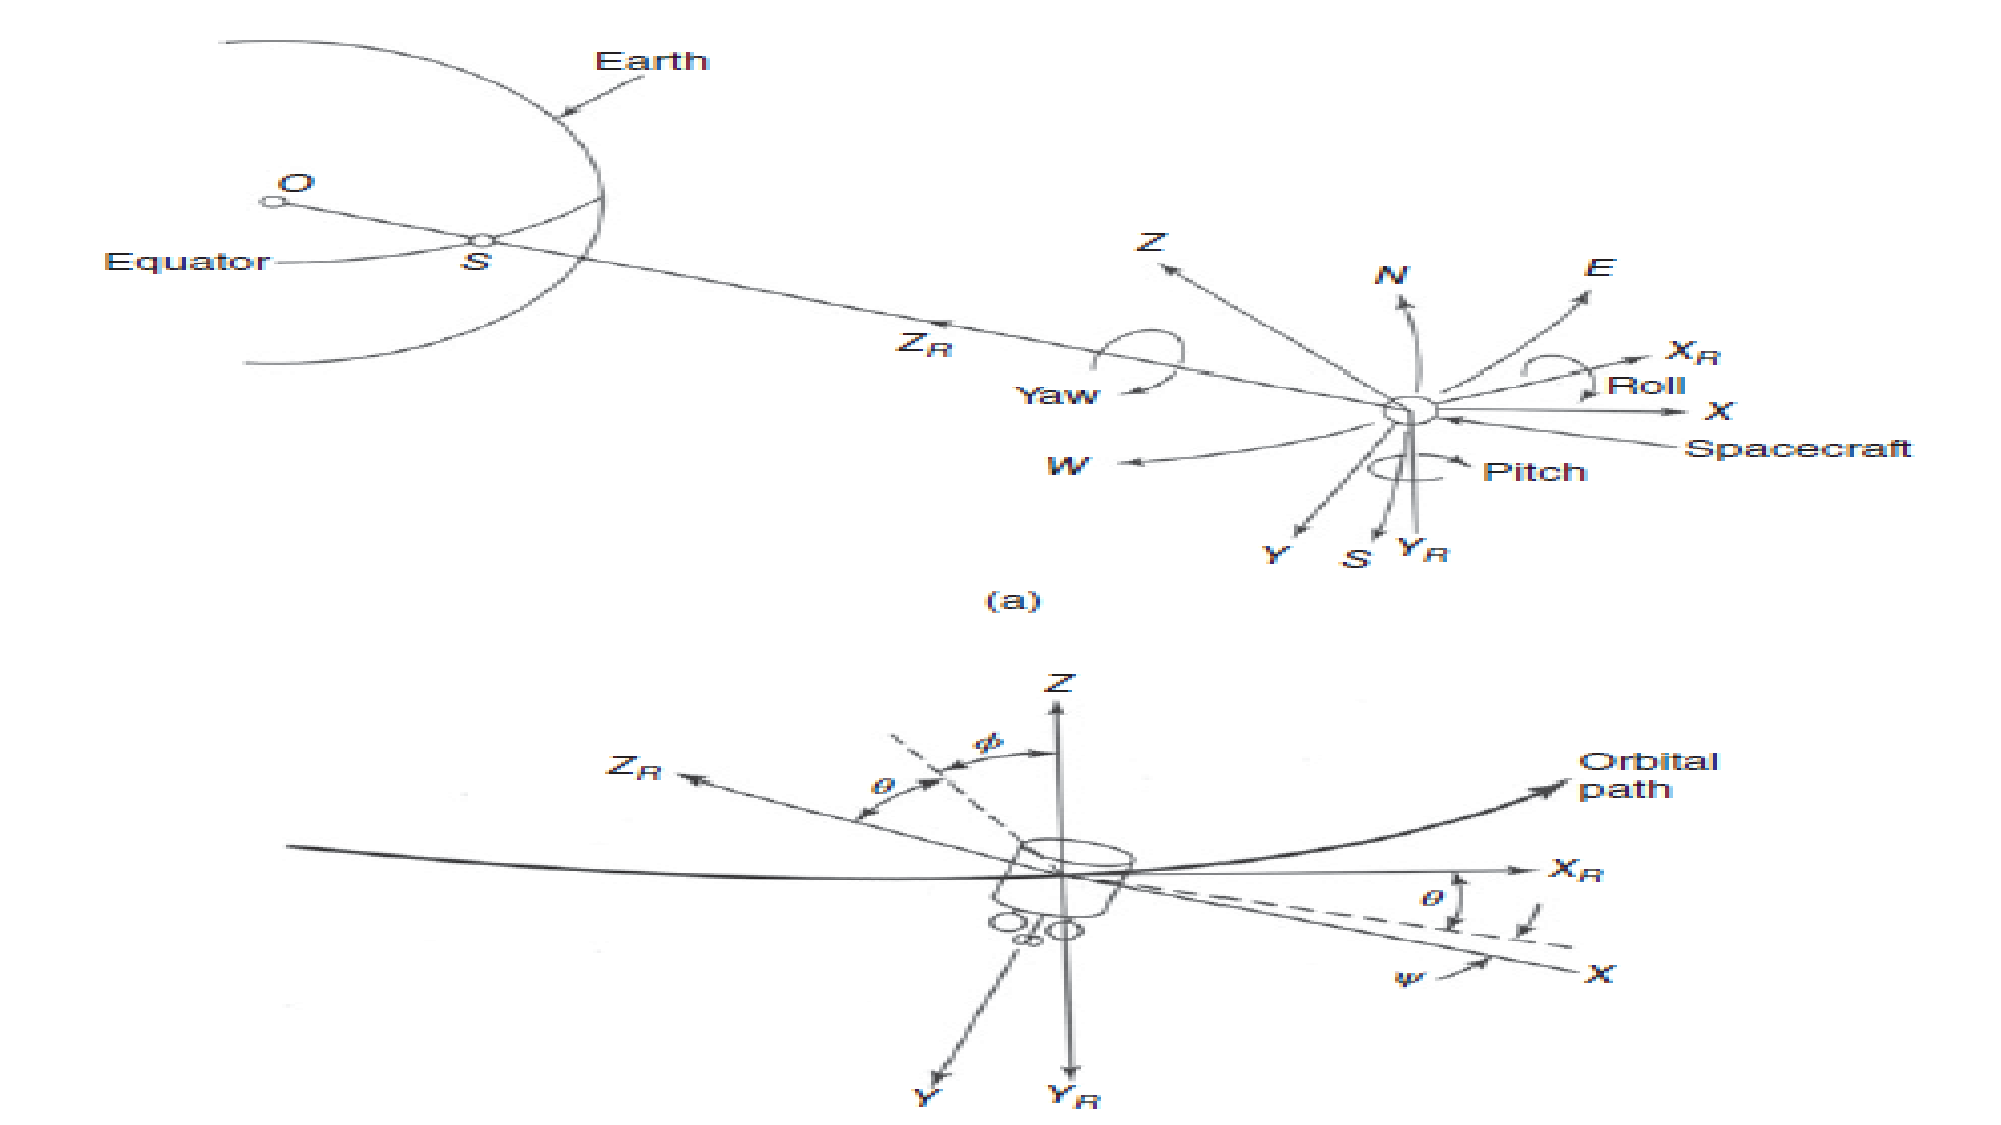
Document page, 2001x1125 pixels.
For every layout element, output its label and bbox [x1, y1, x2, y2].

list [29, 19, 2000, 1125]
